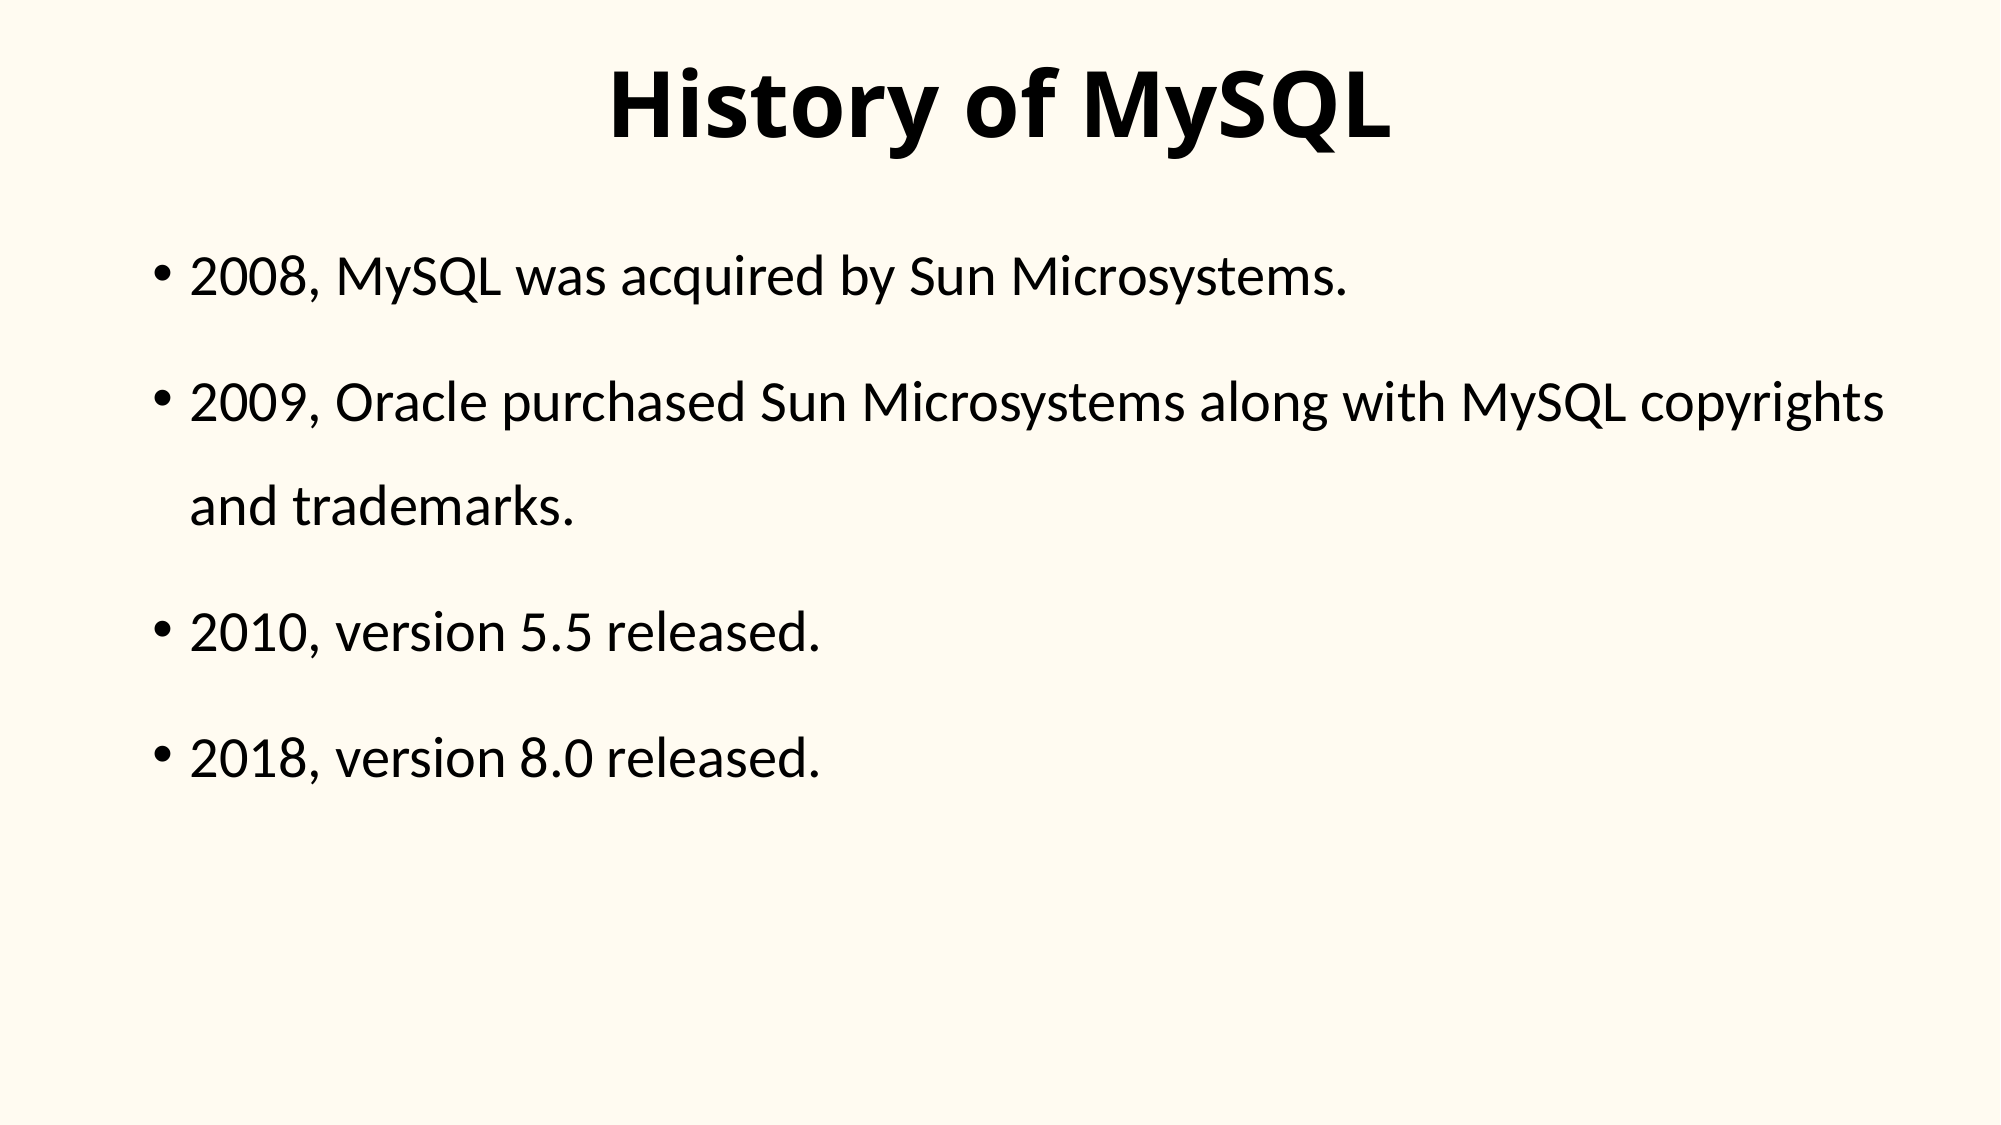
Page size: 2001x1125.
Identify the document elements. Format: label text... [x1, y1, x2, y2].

title History of MySQL [0, 20, 2000, 195]
list 2008, MySQL was acquired by Sun Microsystems. 2009, Oracle purchased Sun Microsystems along with MySQL copyrights and trademarks. 2010, version 5.5 released. 2018, version 8.0 released. [137, 194, 1960, 1014]
